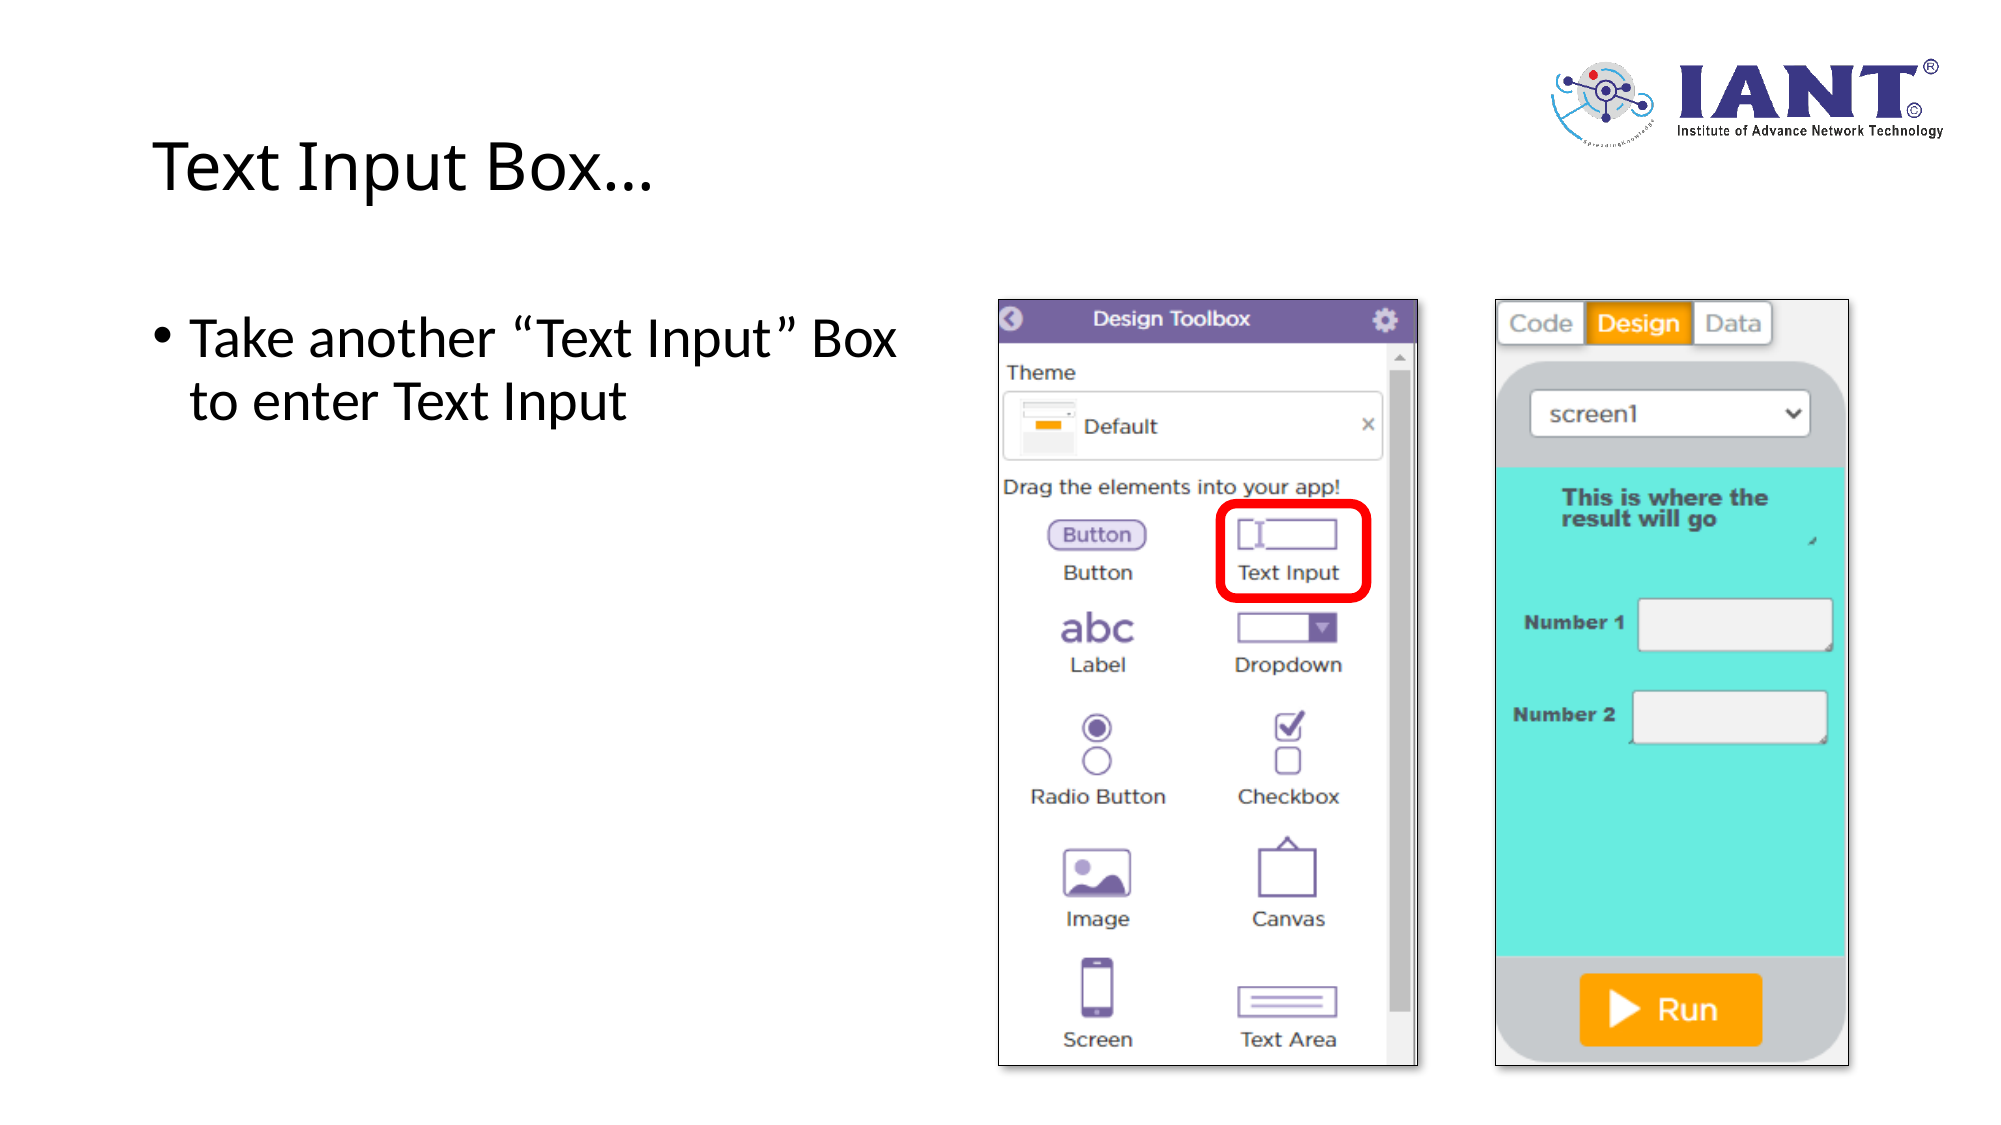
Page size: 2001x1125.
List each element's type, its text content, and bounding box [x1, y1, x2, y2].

picture [1529, 37, 1972, 158]
picture [998, 299, 1417, 1066]
text_box Take another “Text Input” Box to enter Text Input [137, 299, 922, 933]
title Text Input Box… [137, 59, 1863, 278]
picture [1495, 299, 1848, 1066]
